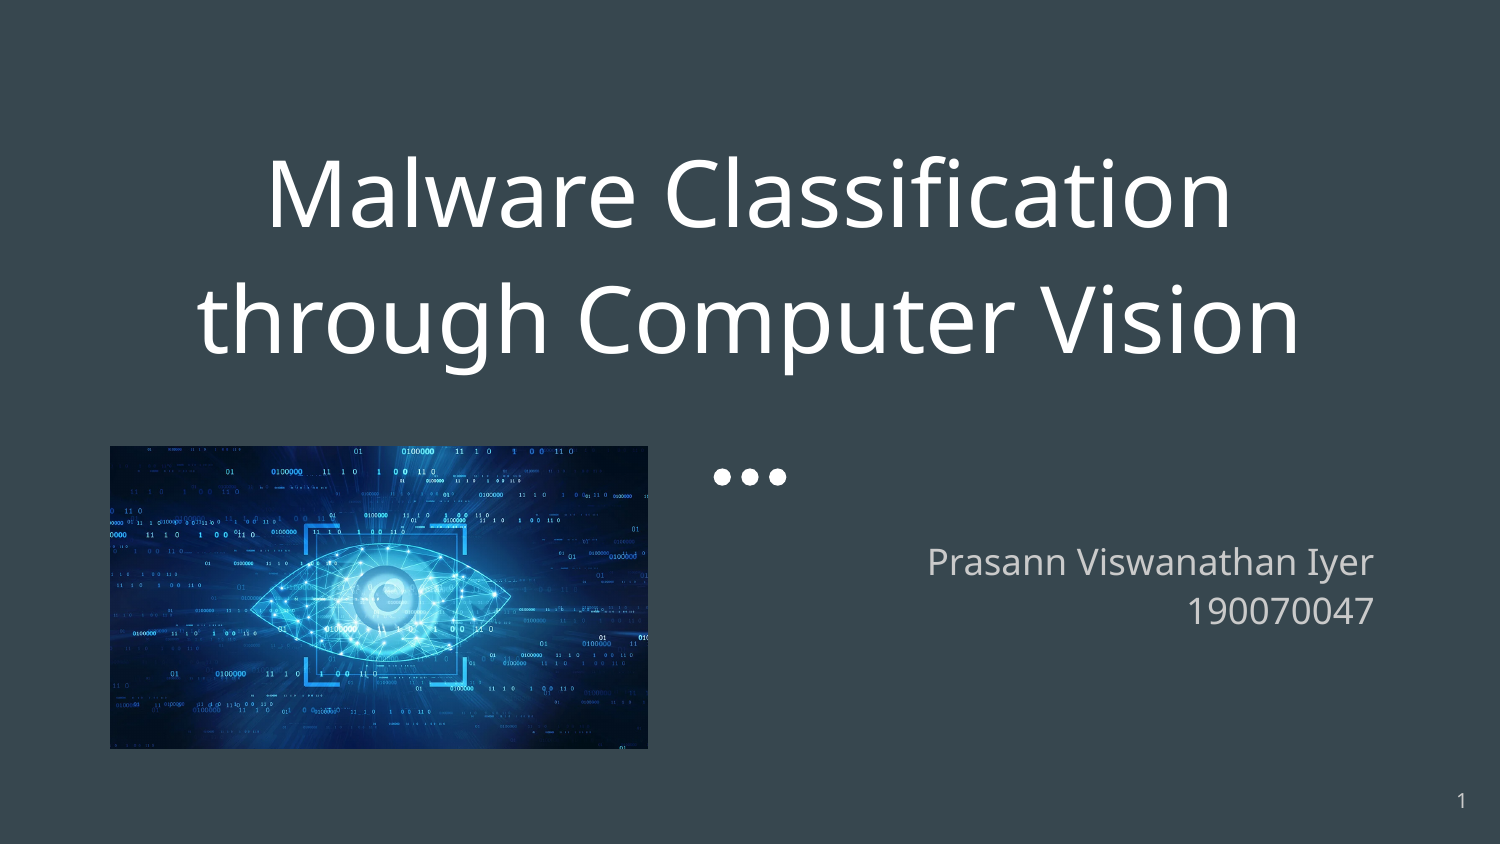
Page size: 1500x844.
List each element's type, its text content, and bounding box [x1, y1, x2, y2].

slide_number ‹#› [1392, 767, 1483, 833]
picture [109, 446, 649, 750]
subtitle Prasann Viswanathan Iyer 190070047 [654, 520, 1390, 651]
title Malware Classification through Computer Vision [110, 112, 1390, 397]
